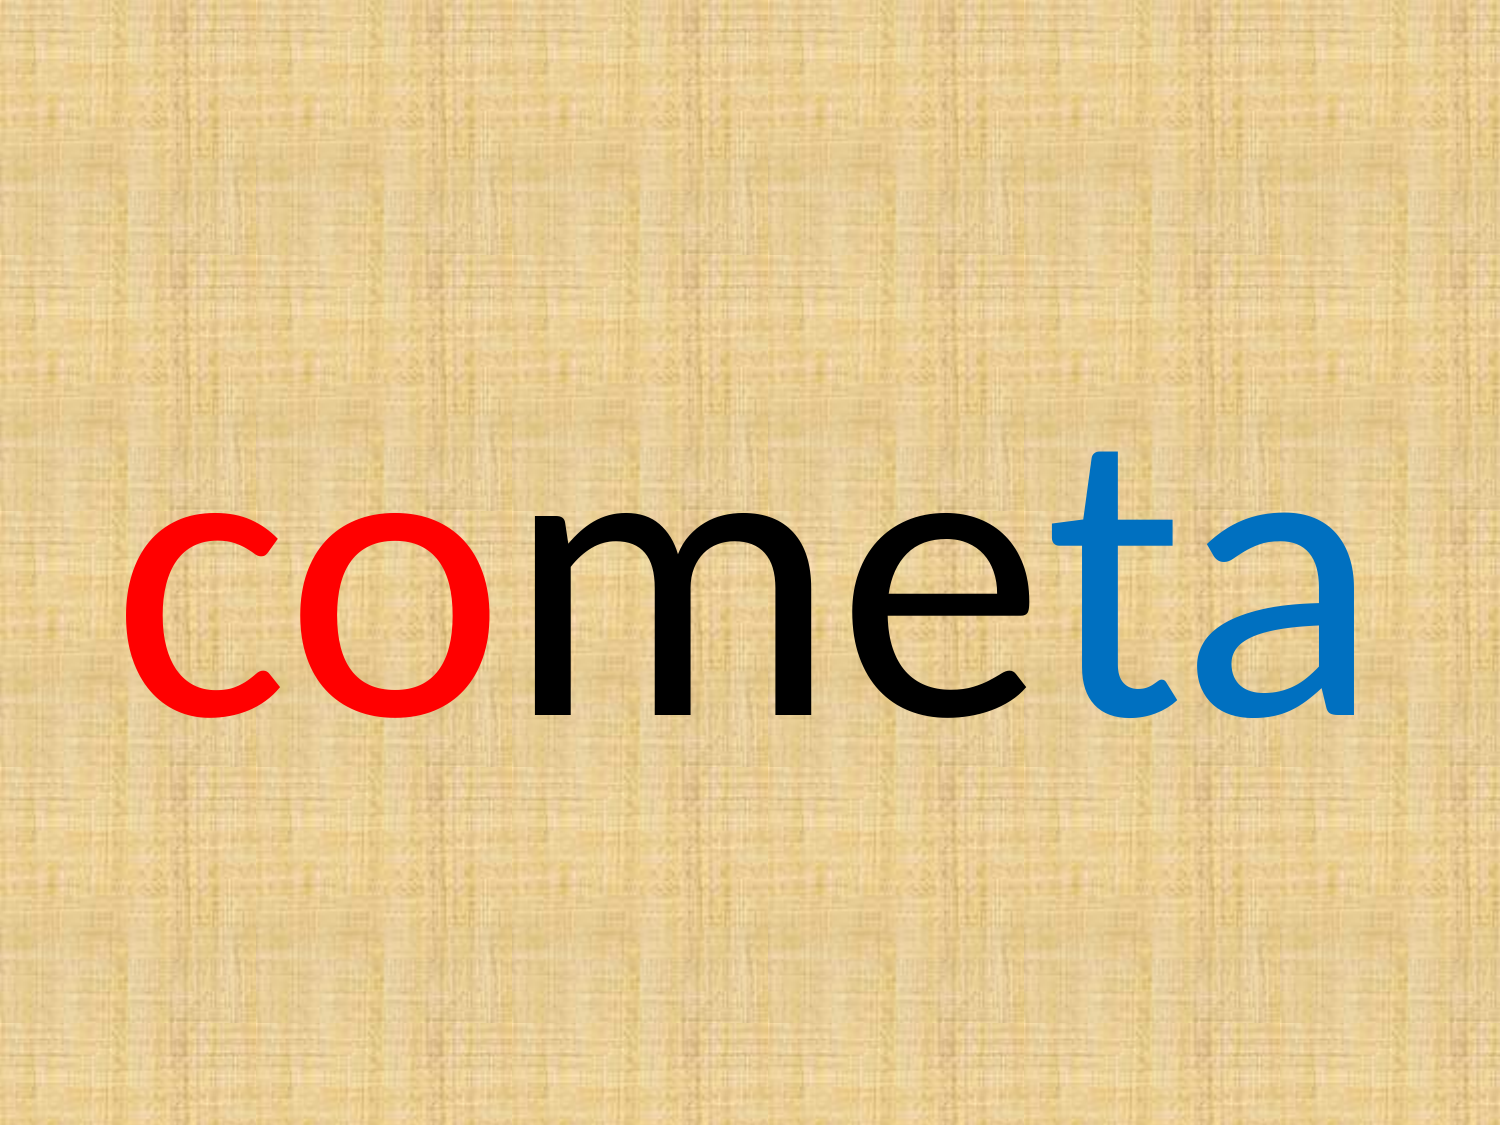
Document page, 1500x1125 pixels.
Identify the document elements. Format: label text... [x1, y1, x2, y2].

title cometa [33, 326, 1459, 771]
picture [0, 0, 1500, 1125]
